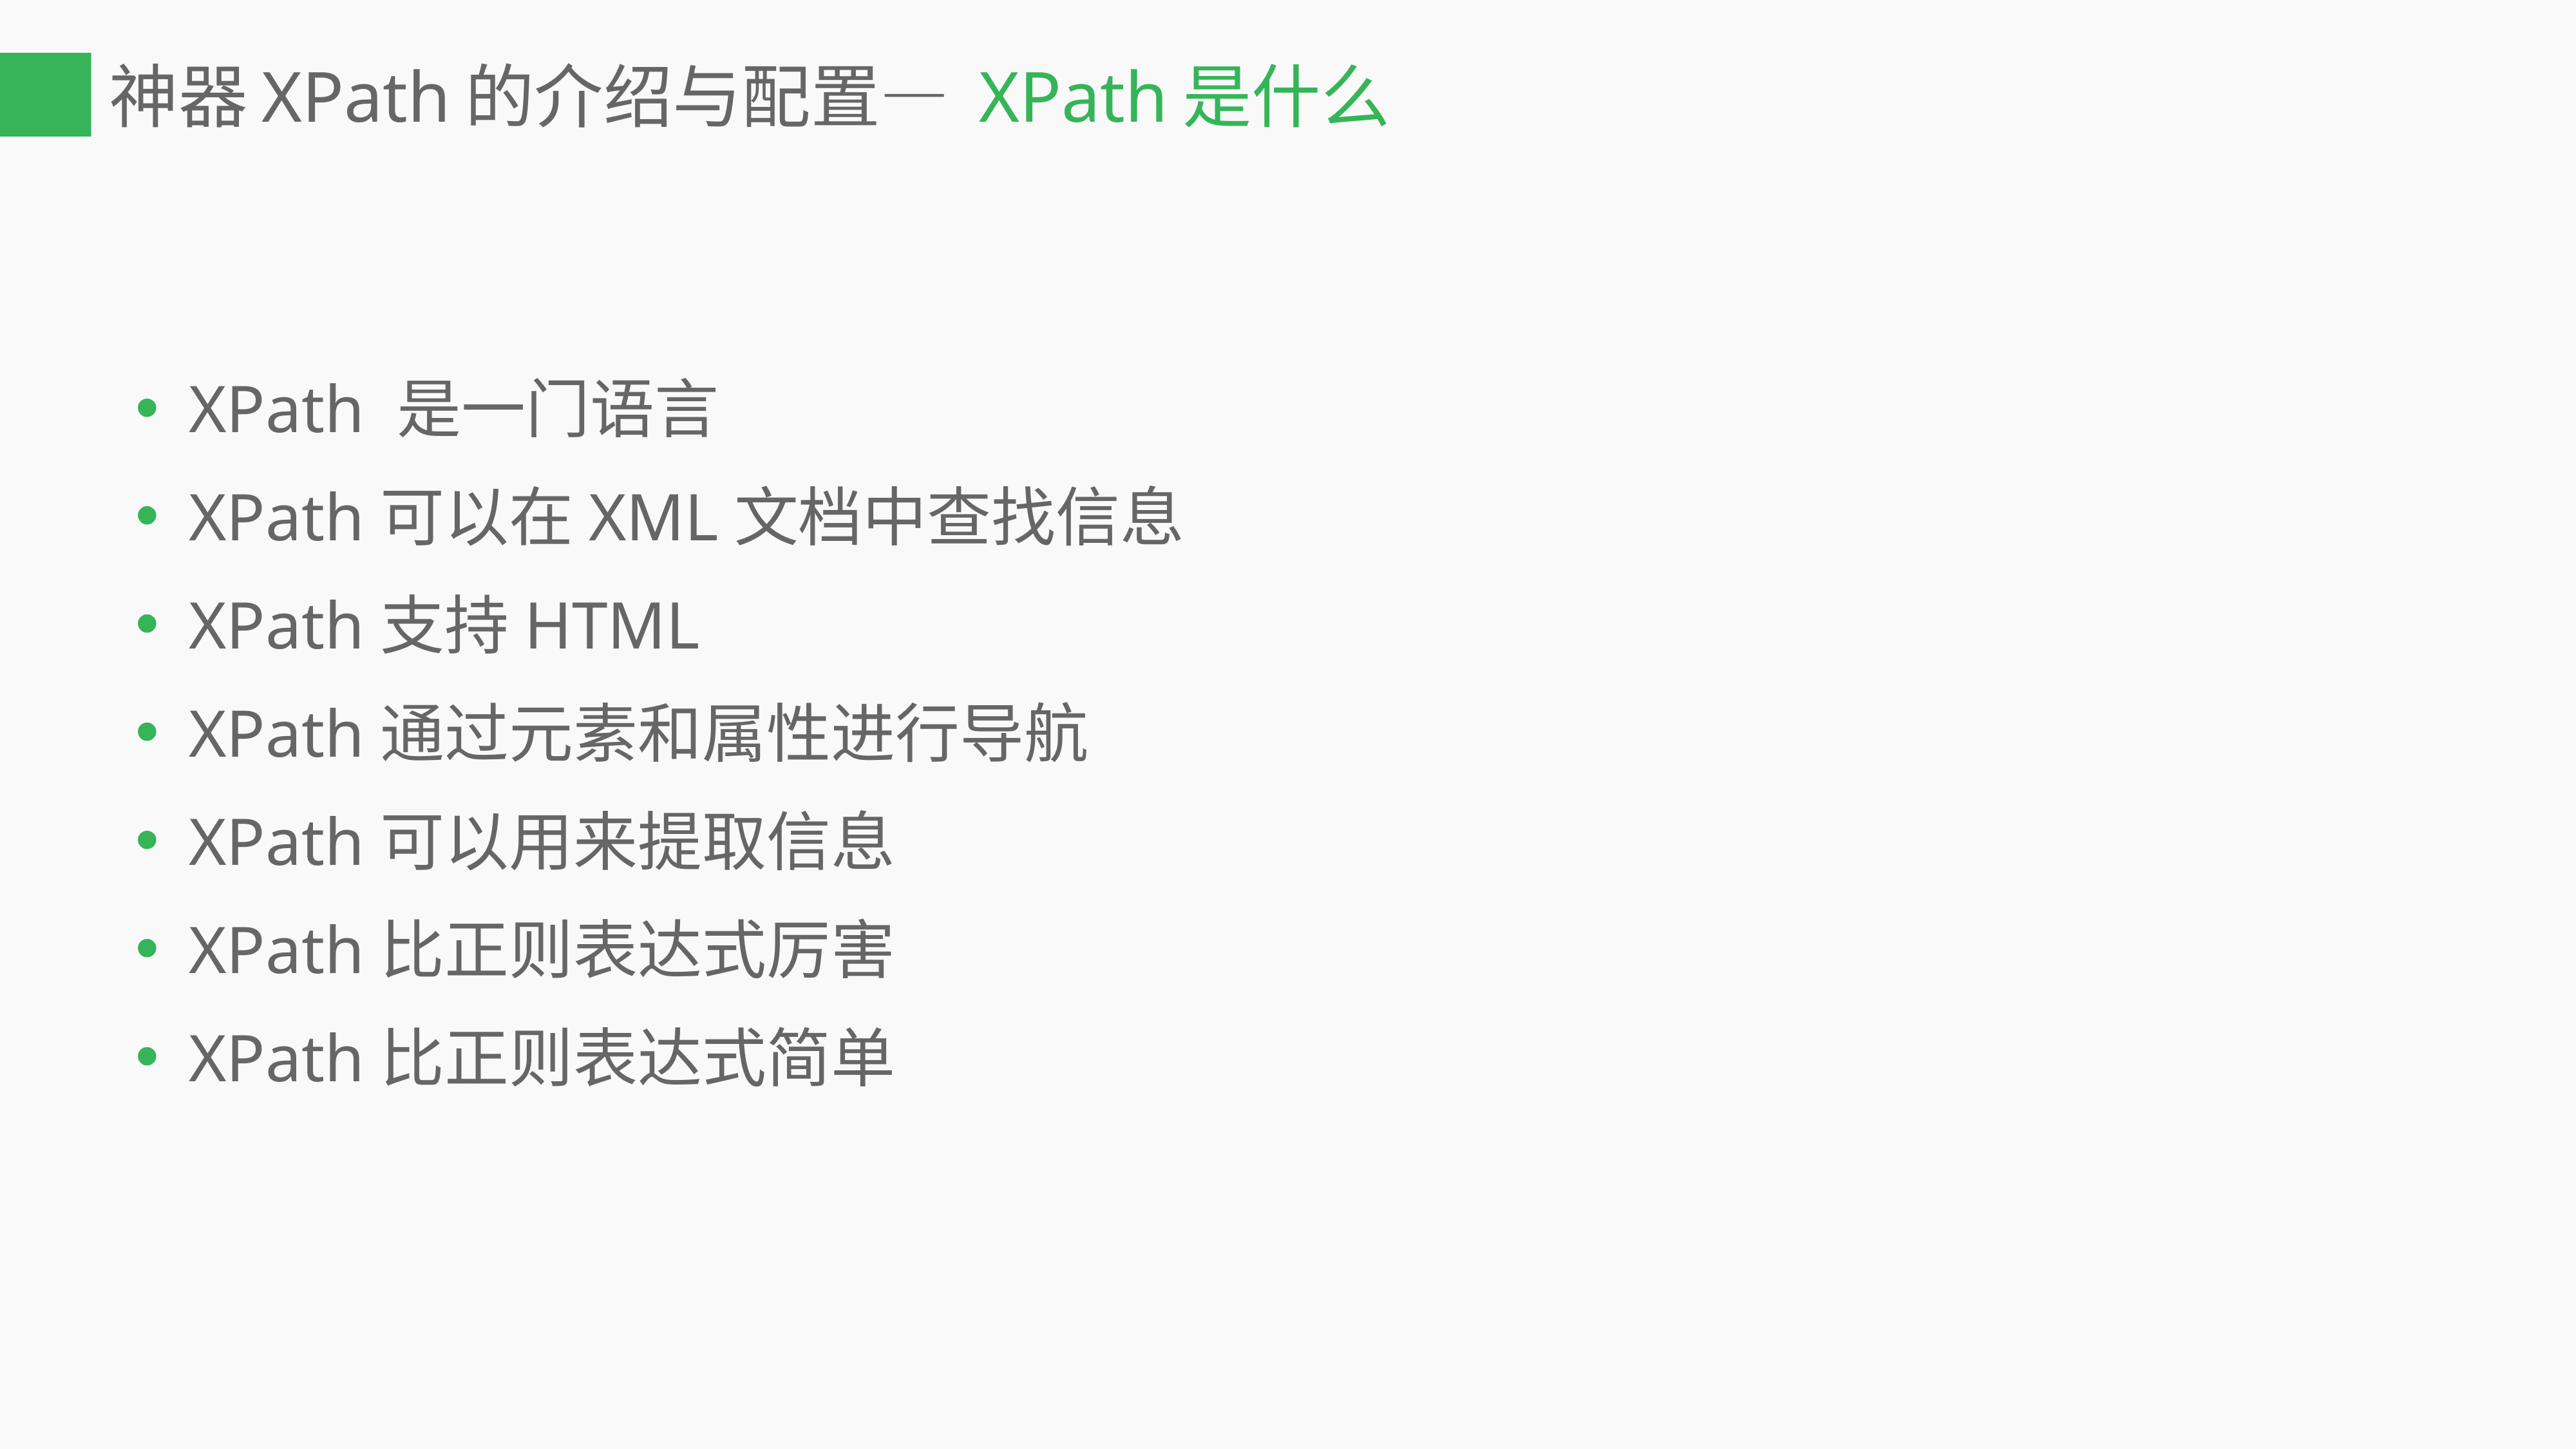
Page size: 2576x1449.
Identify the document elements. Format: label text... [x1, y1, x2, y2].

subtitle XPath 是一门语言 XPath可以在XML文档中查找信息 XPath支持HTML XPath通过元素和属性进行导航 XPath可以用来提取信息 XPath比正则表达式厉害 XPath比正则表达式简单 [115, 337, 2461, 1424]
picture [0, 53, 91, 137]
title 神器XPath的介绍与配置— XPath是什么 [108, 52, 2540, 137]
